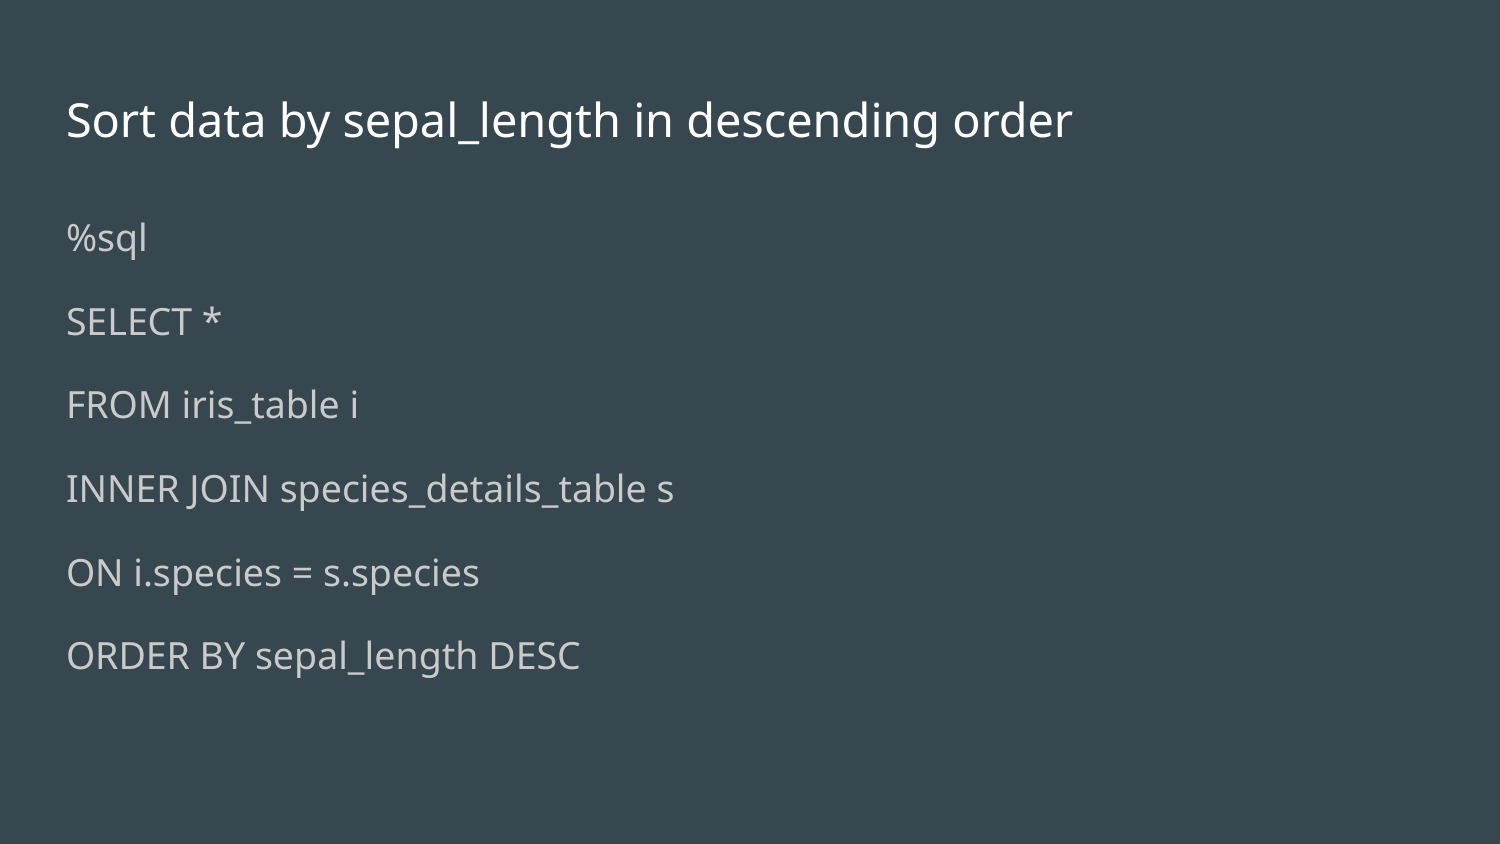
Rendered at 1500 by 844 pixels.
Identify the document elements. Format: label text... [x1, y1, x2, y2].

title Sort data by sepal_length in descending order [51, 72, 1449, 167]
list %sql SELECT * FROM iris_table i INNER JOIN species_details_table s ON i.species = s.species ORDER BY sepal_length DESC [51, 189, 1449, 750]
